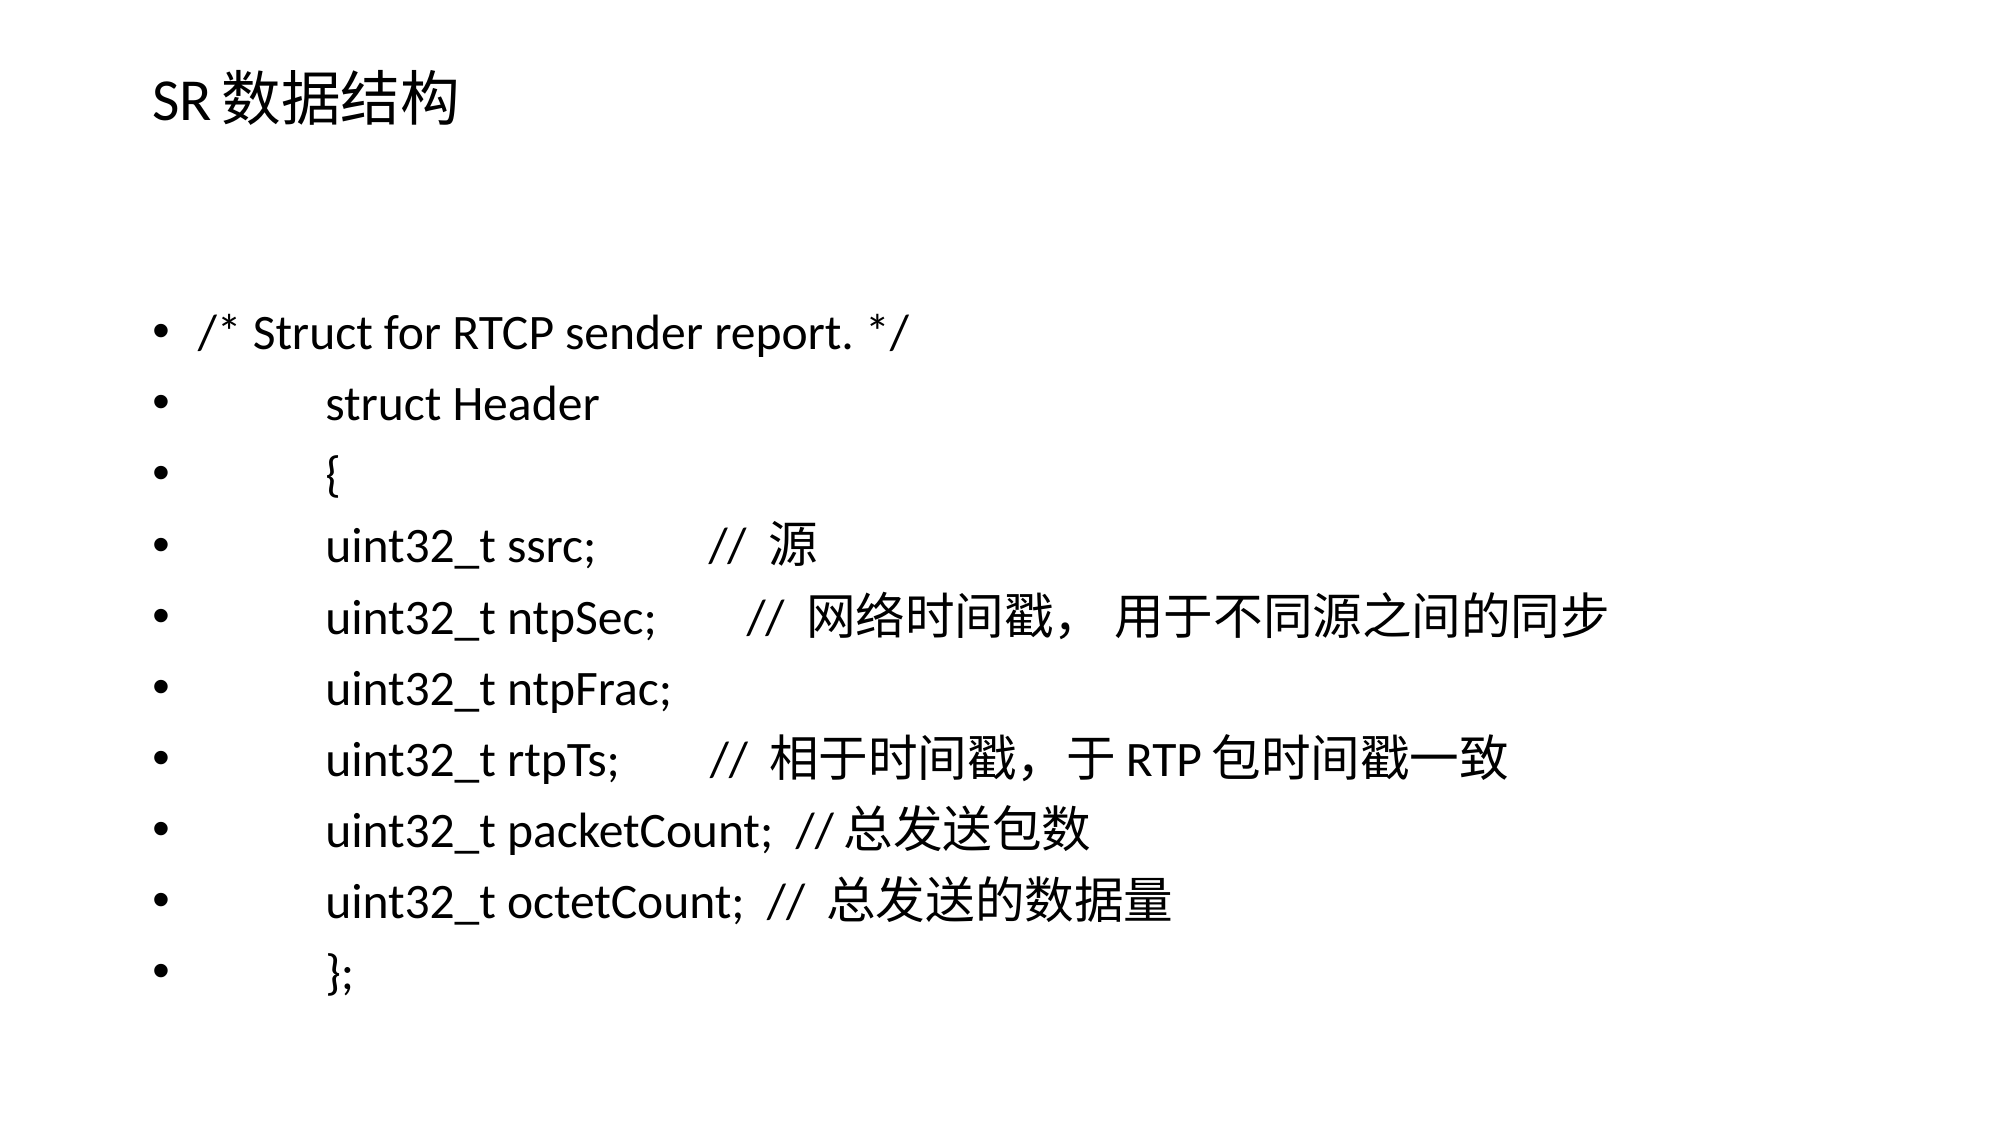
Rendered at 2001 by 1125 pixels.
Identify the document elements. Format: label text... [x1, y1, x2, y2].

title SR数据结构 [137, 59, 1863, 278]
list /* Struct for RTCP sender report. */ struct Header { uint32_t ssrc; // 源 uint32_t ntpSec; // 网络时间戳， 用于不同源之间的同步 uint32_t ntpFrac; uint32_t rtpTs; // 相于时间戳，于RTP包时间戳一致 uint32_t packetCount; //总发送包数 uint32_t octetCount; // 总发送的数据量 }; [137, 299, 1863, 1014]
